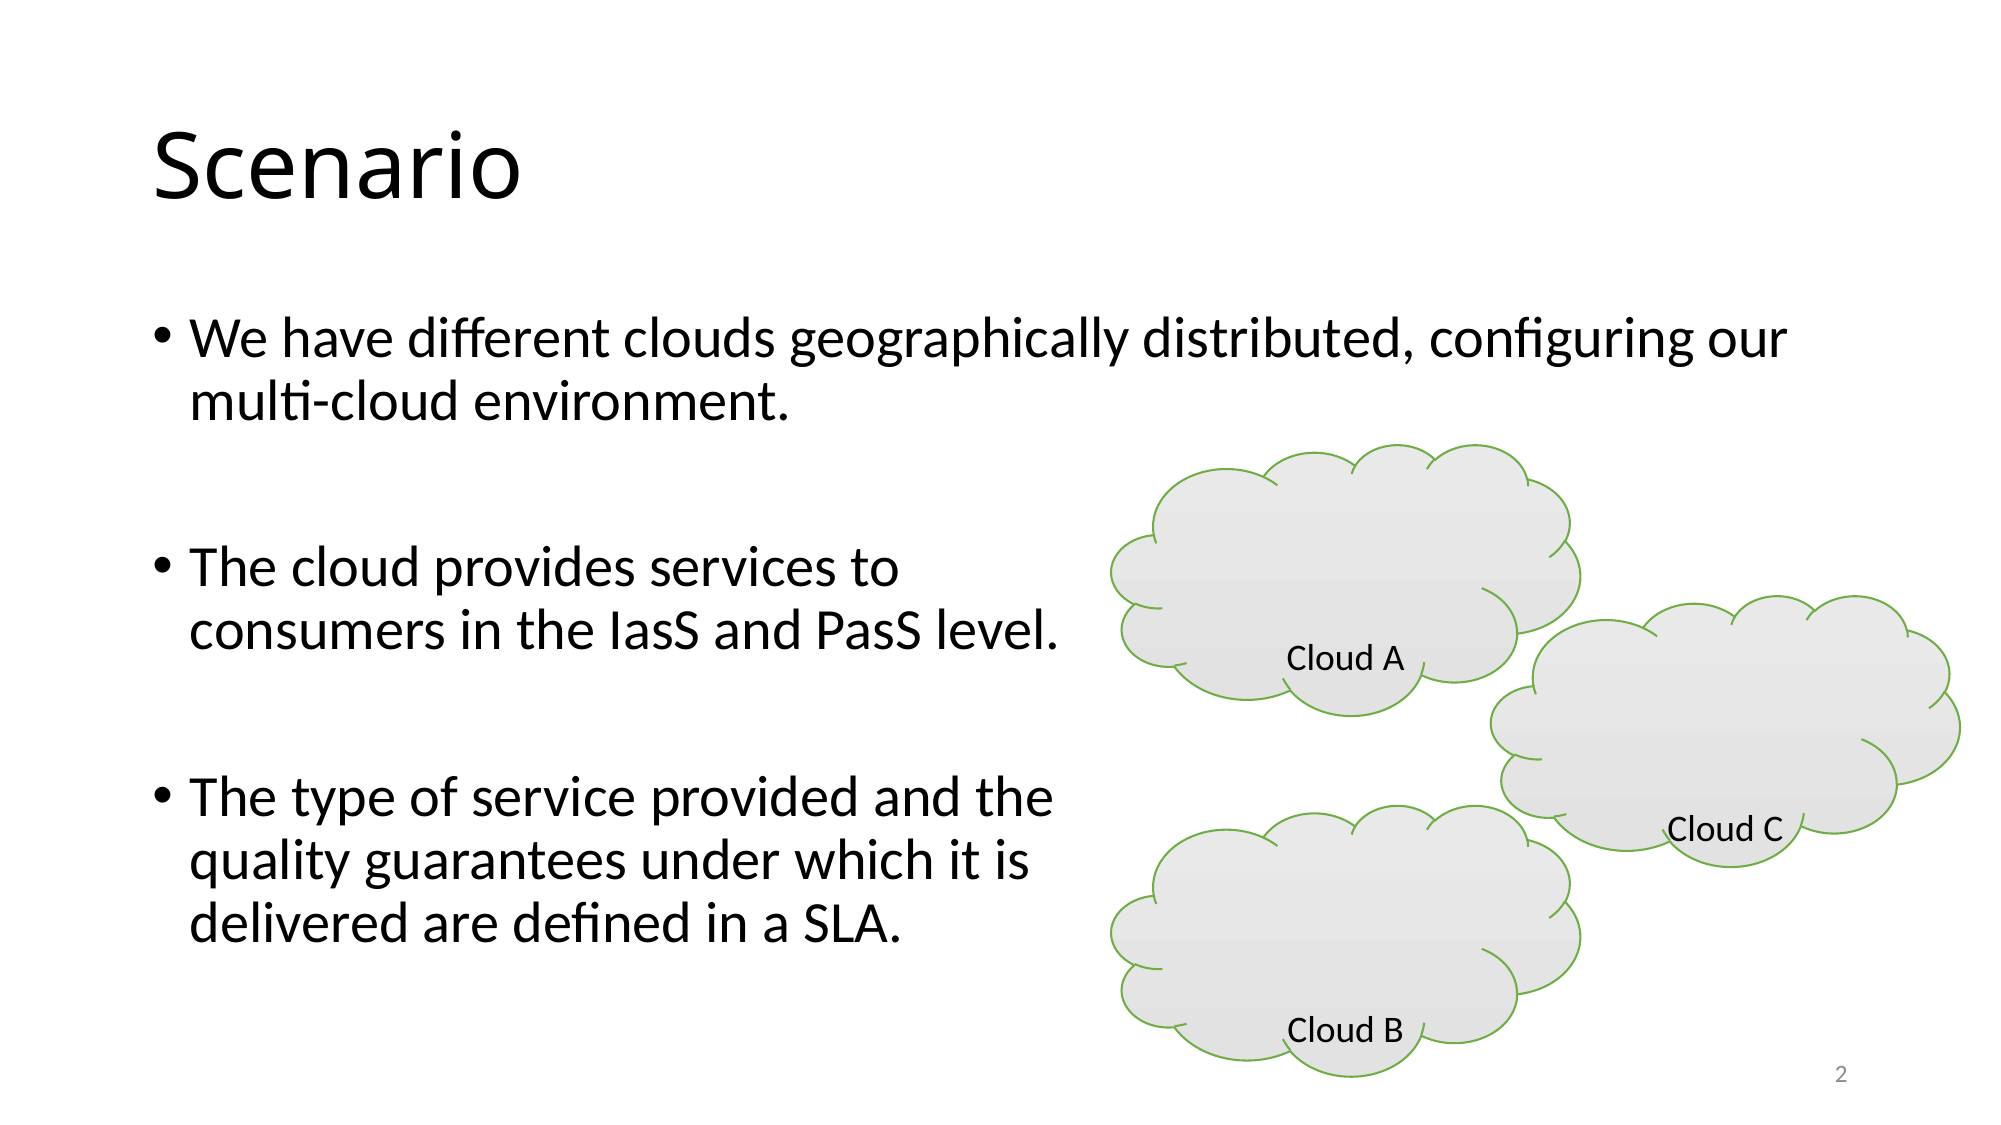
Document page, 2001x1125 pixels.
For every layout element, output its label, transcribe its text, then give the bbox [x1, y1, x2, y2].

title Scenario [137, 59, 1863, 278]
slide_number 2 [1412, 1076, 1863, 1103]
list We have different clouds geographically distributed, configuring our multi-cloud environment. [137, 299, 1863, 470]
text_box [1111, 444, 1960, 1076]
text_box The cloud provides services to consumers in the IasS and PasS level. The type of service provided and the quality guarantees under which it is delivered are defined in a SLA. [137, 528, 1111, 1075]
